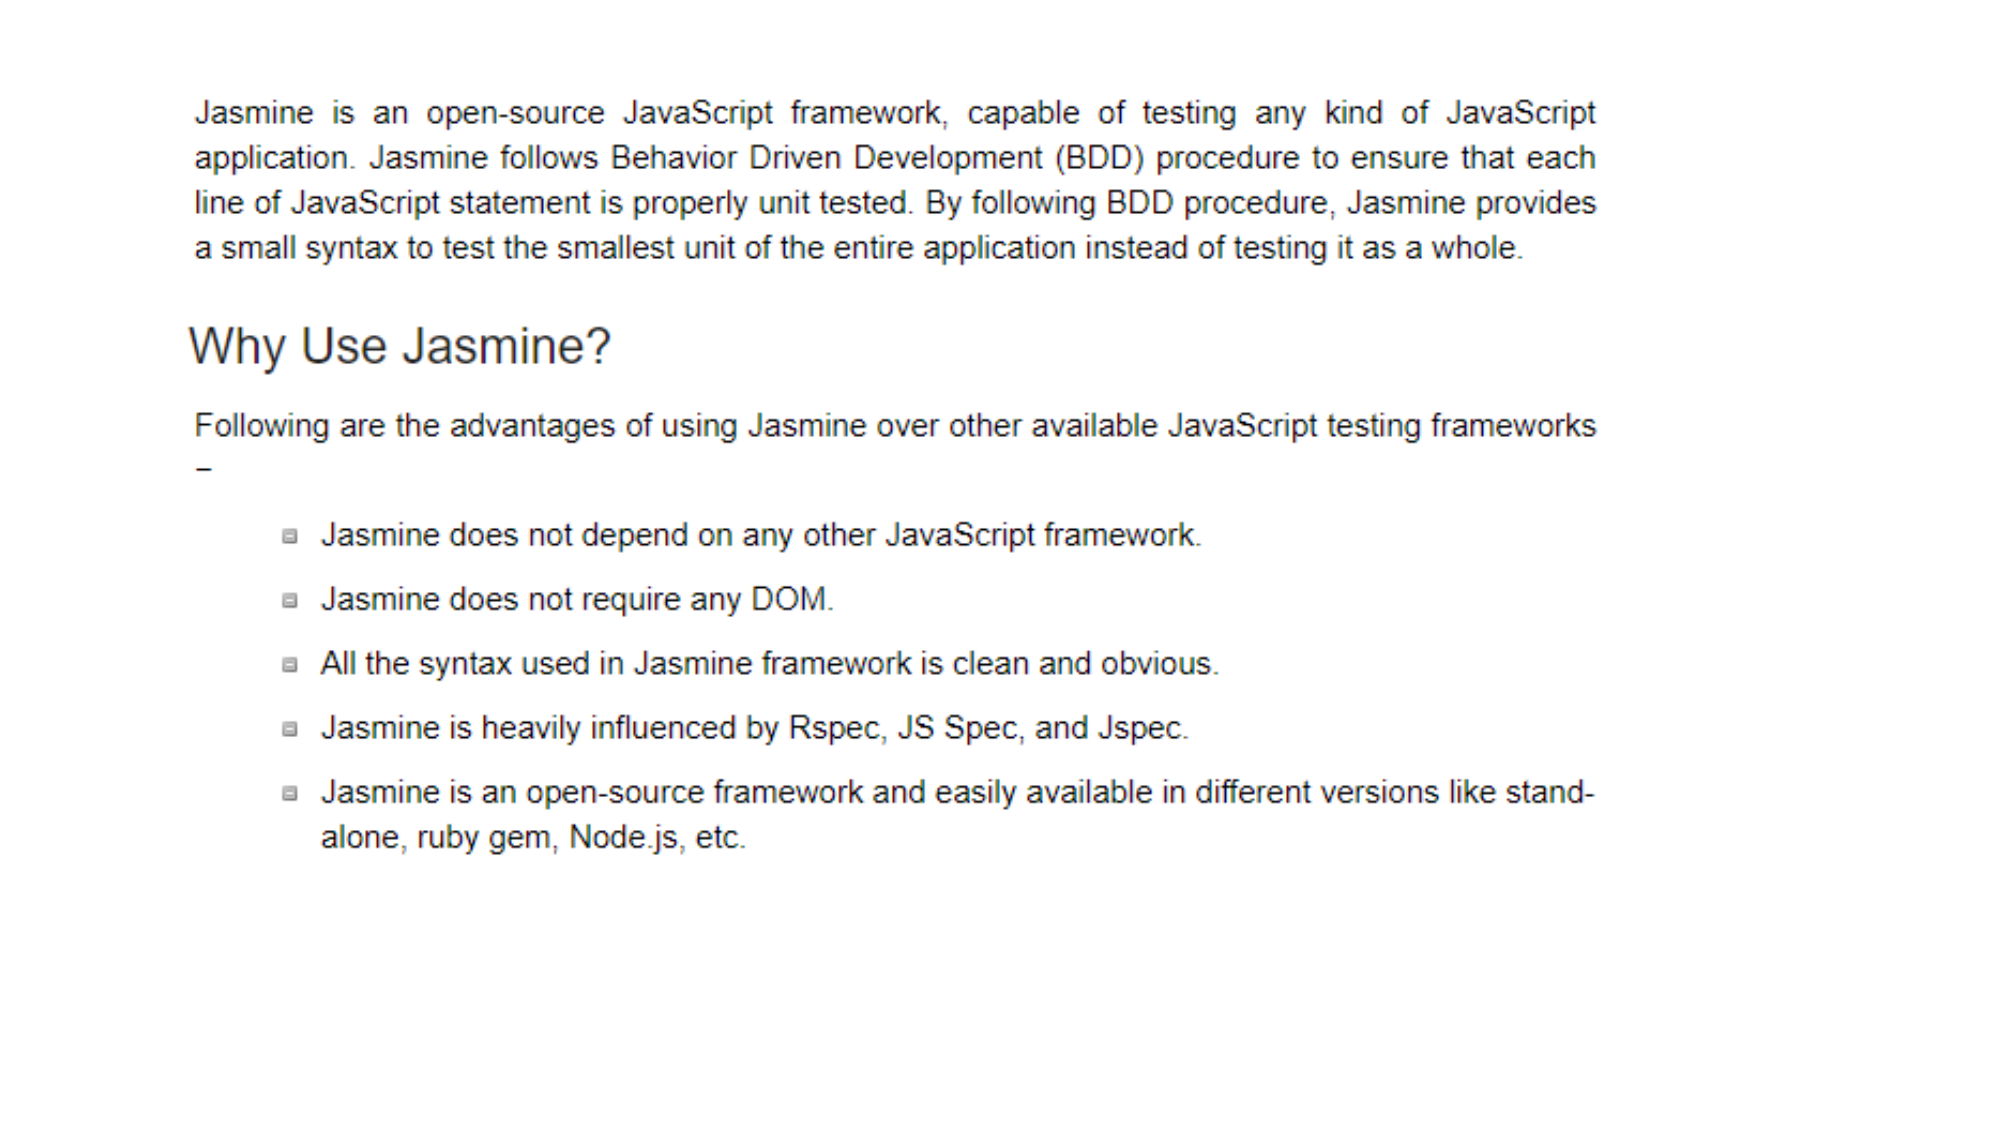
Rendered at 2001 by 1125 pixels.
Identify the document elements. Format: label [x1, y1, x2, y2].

picture [165, 79, 1619, 887]
